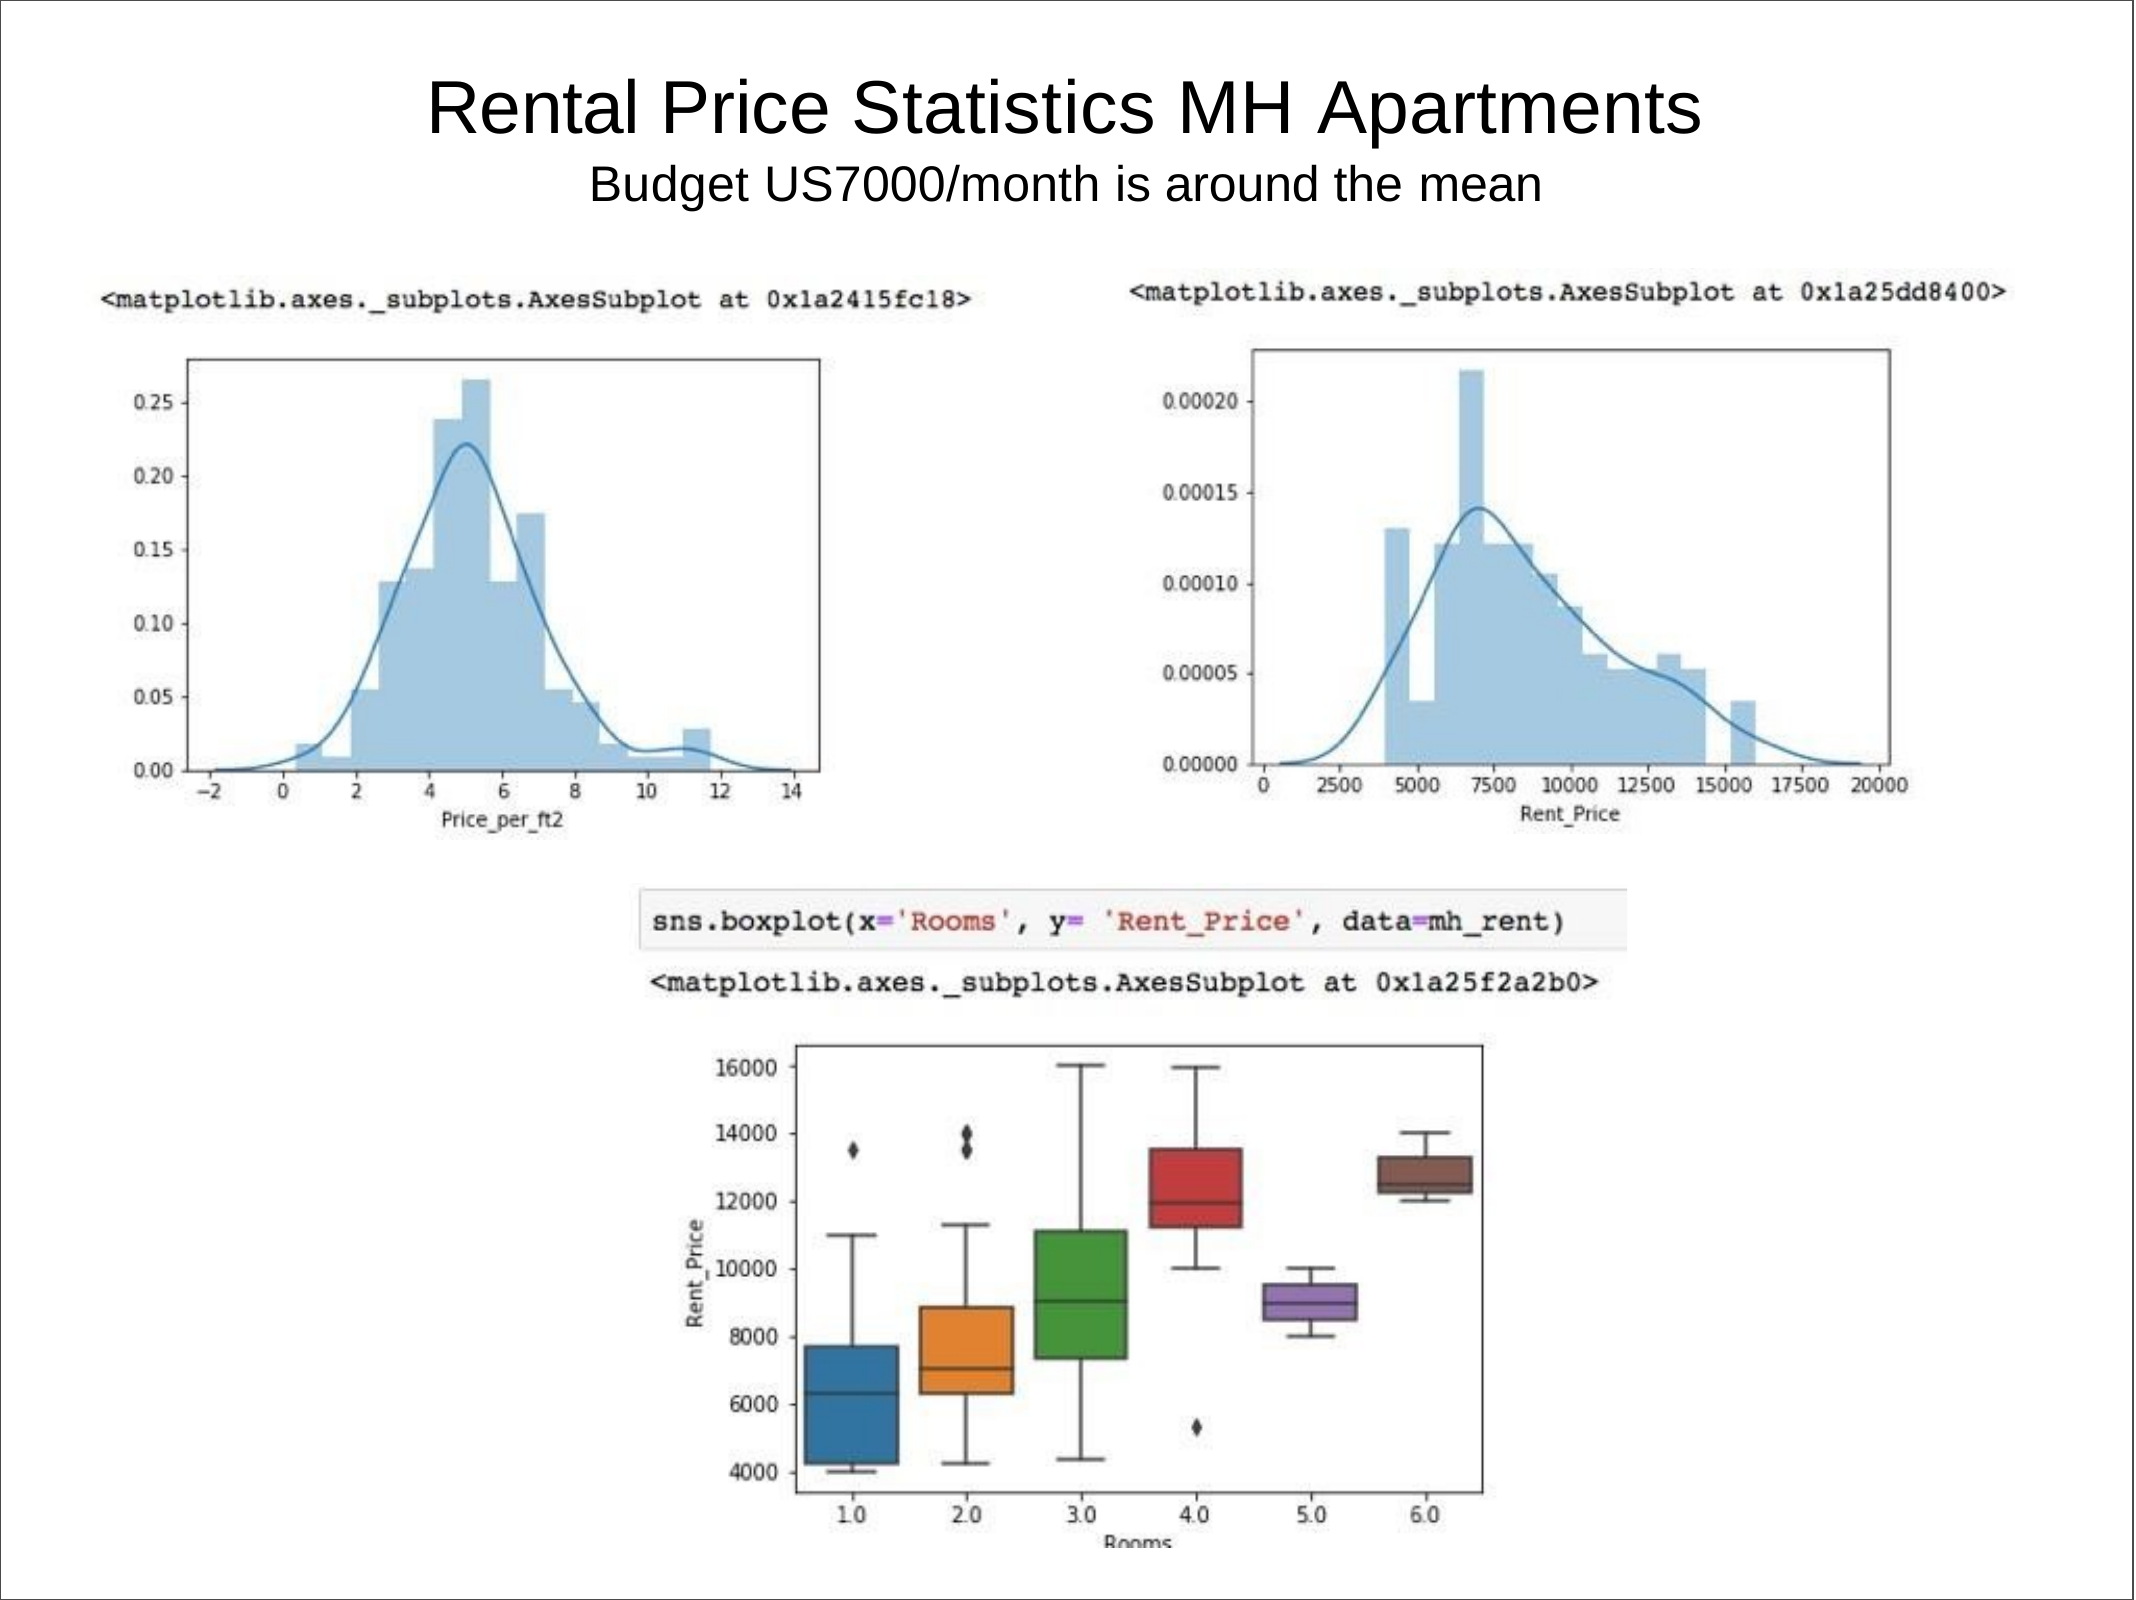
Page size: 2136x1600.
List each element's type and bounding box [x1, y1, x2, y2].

text_box [0, 0, 2134, 1600]
